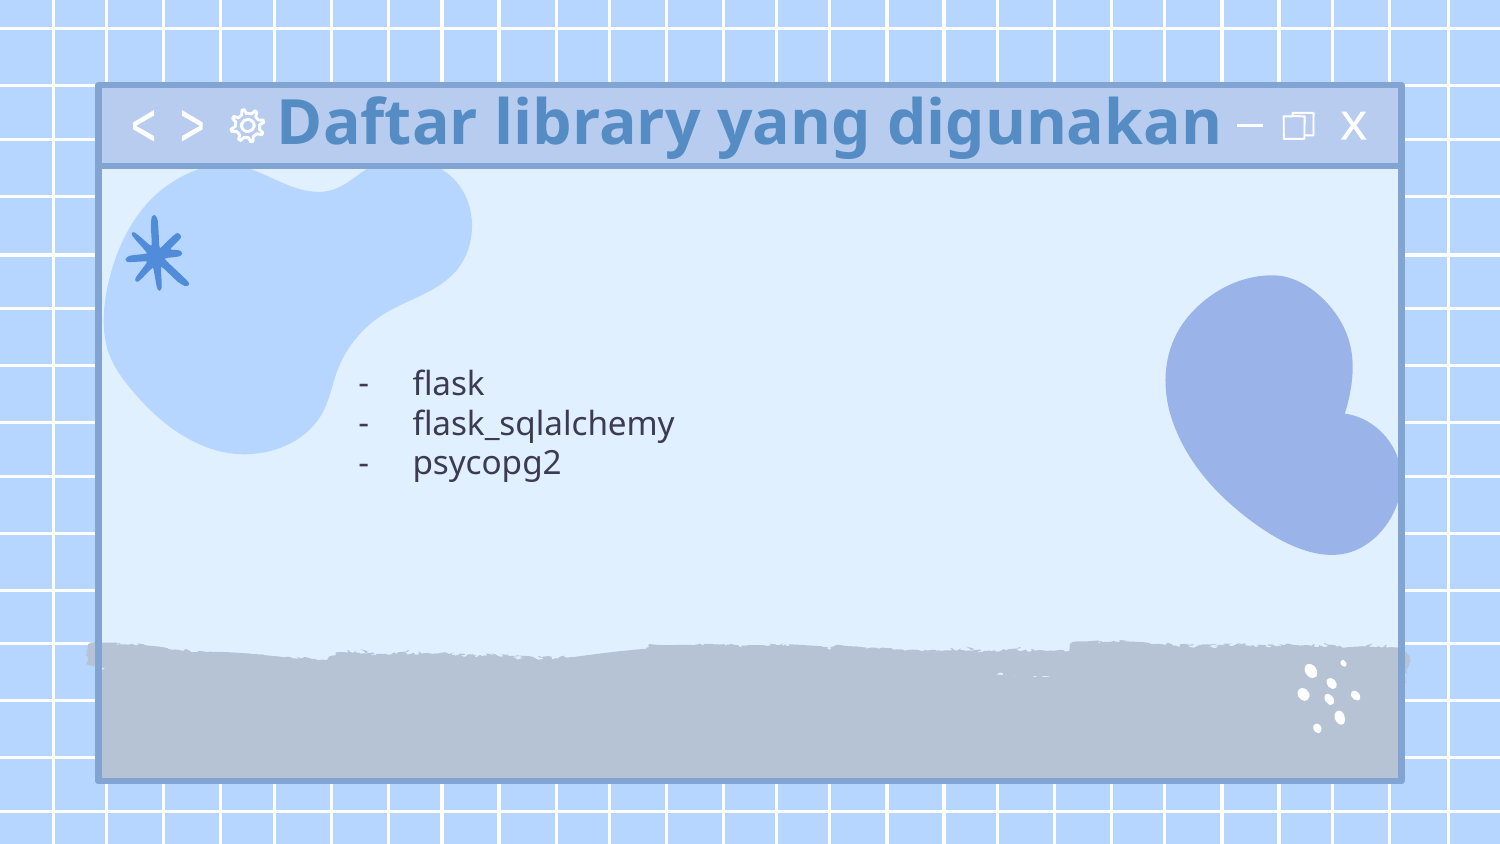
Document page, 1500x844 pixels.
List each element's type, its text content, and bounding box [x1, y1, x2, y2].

title Daftar library yang digunakan [118, 72, 1382, 167]
subtitle flask flask_sqlalchemy psycopg2 [337, 212, 1163, 632]
